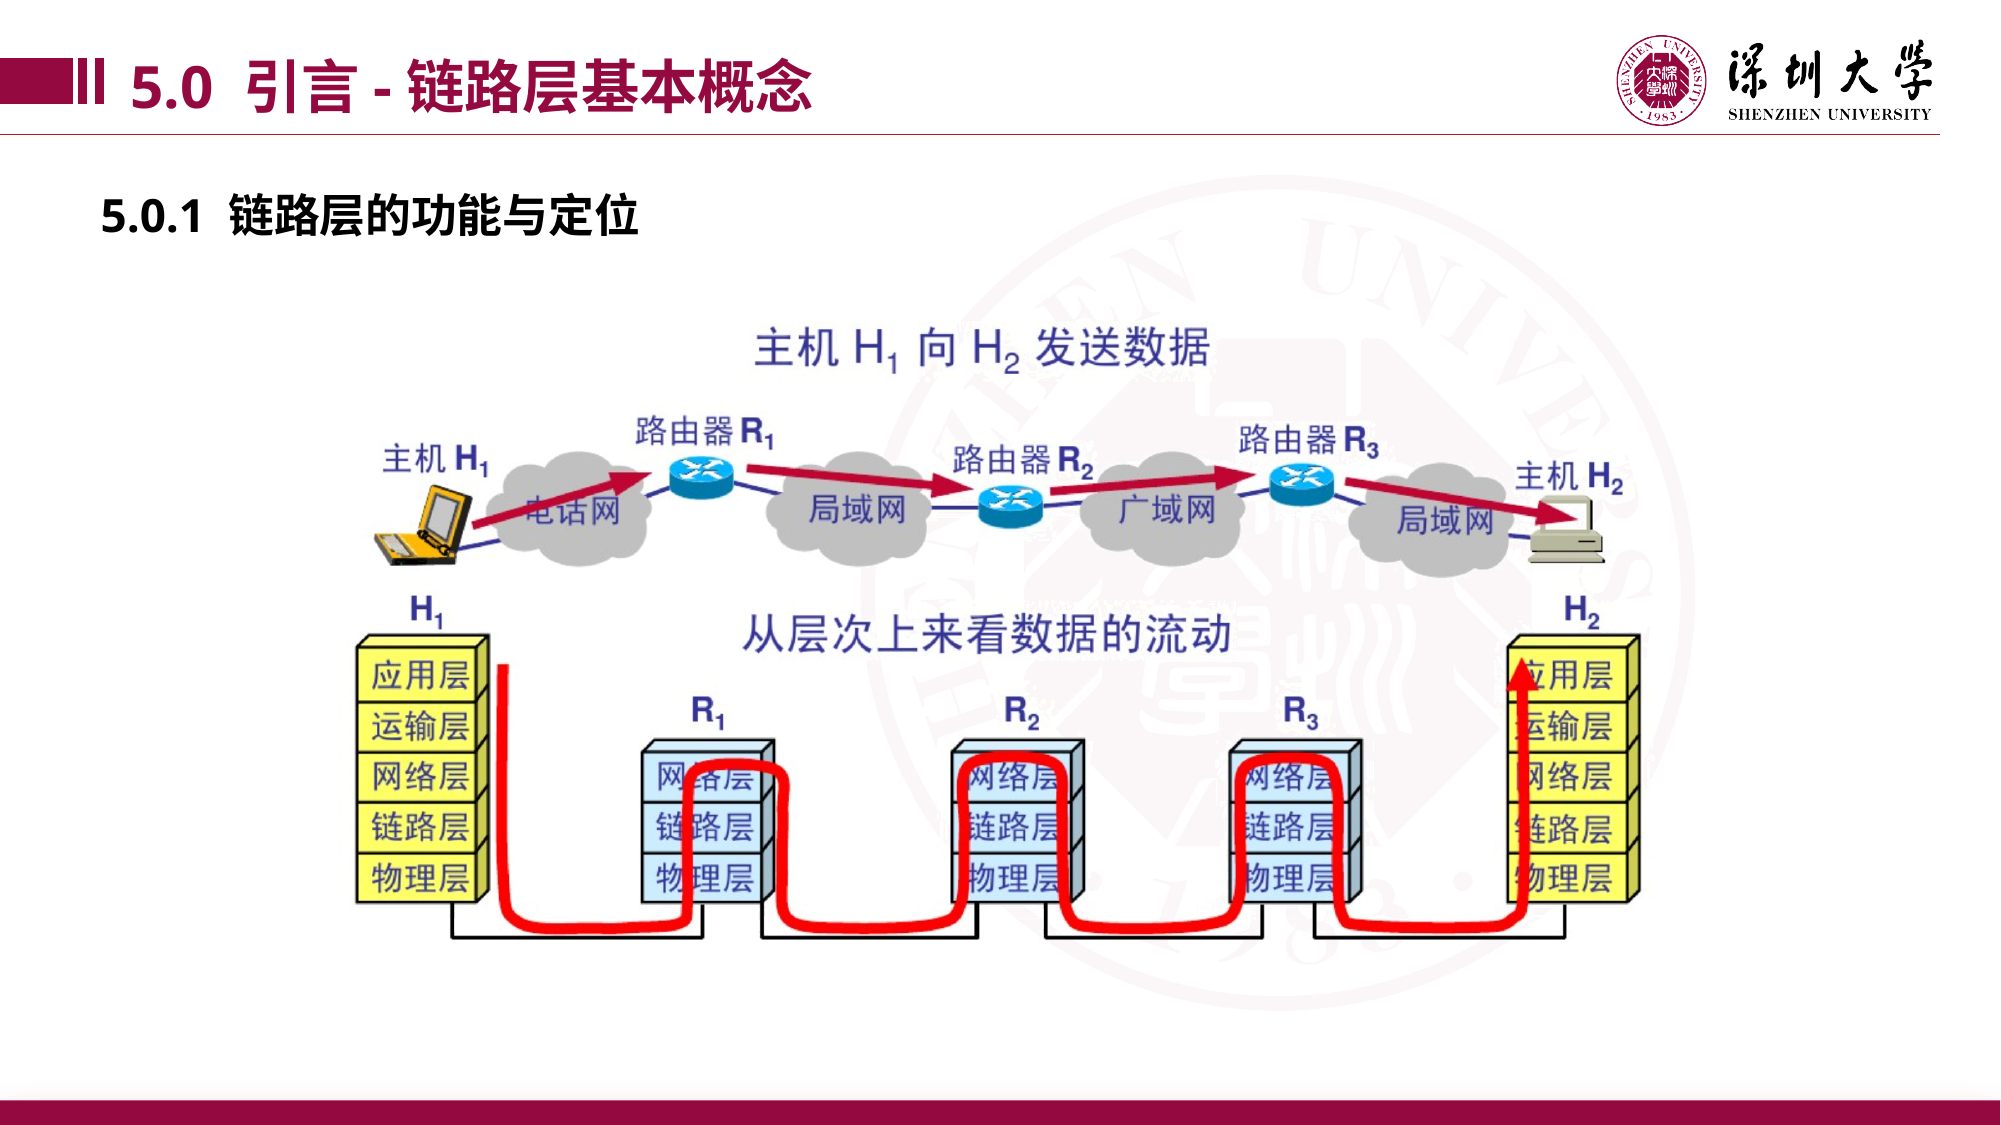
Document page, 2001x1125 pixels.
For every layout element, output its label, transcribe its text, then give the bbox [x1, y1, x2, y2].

text_box 5.0.1 链路层的功能与定位 [85, 152, 765, 250]
picture [336, 0, 1973, 1055]
text_box 5.0 引言-链路层基本概念 [130, 40, 815, 128]
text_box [0, 59, 103, 104]
